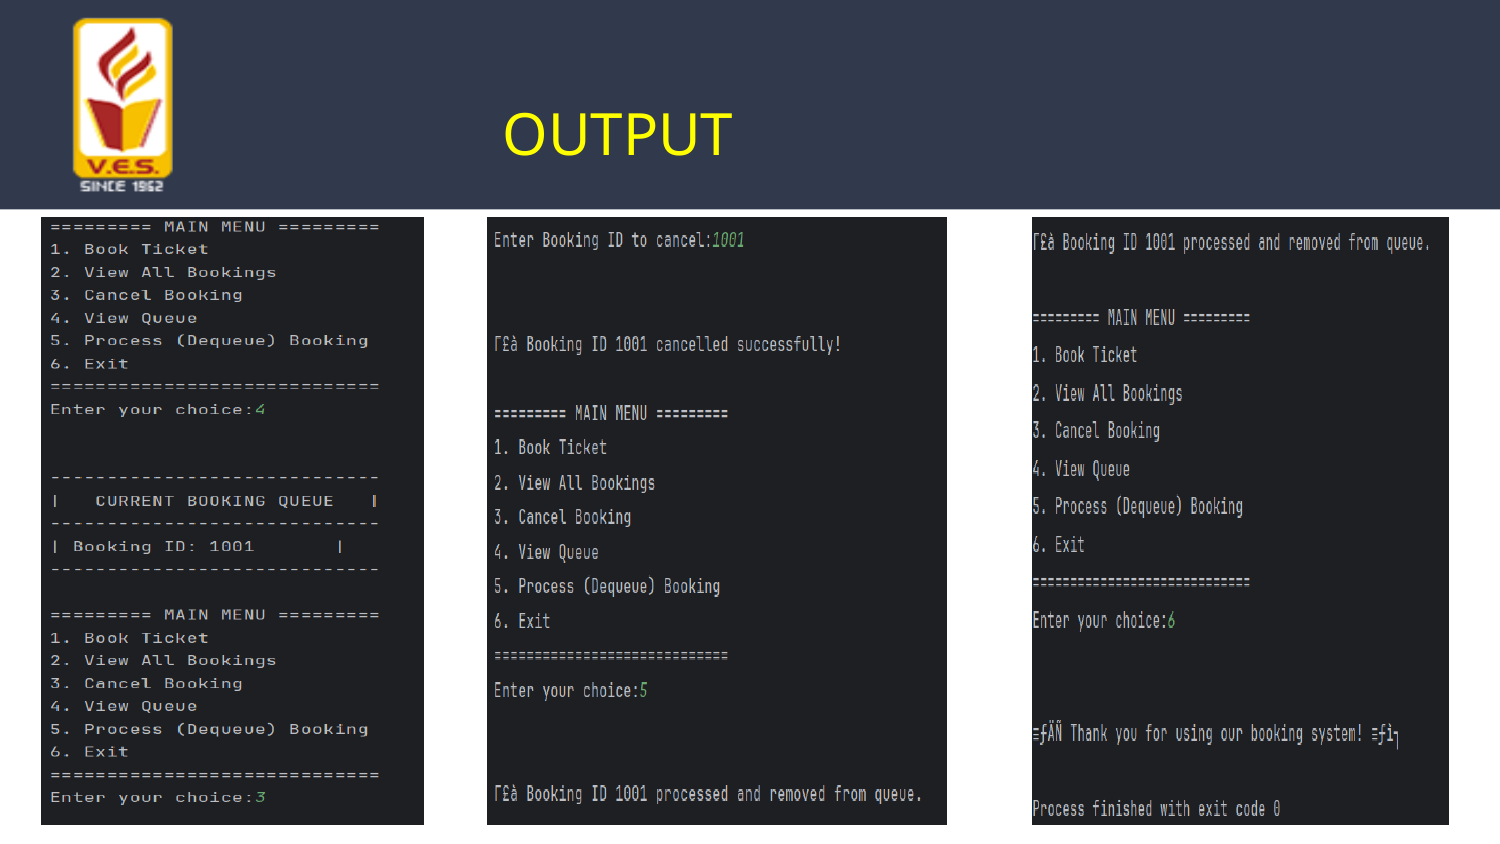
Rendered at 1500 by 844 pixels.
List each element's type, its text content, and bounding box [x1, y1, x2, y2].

picture [41, 217, 425, 825]
title OUTPUT [487, 82, 1449, 185]
picture [487, 217, 947, 825]
picture [67, 15, 180, 197]
picture [1031, 217, 1450, 825]
